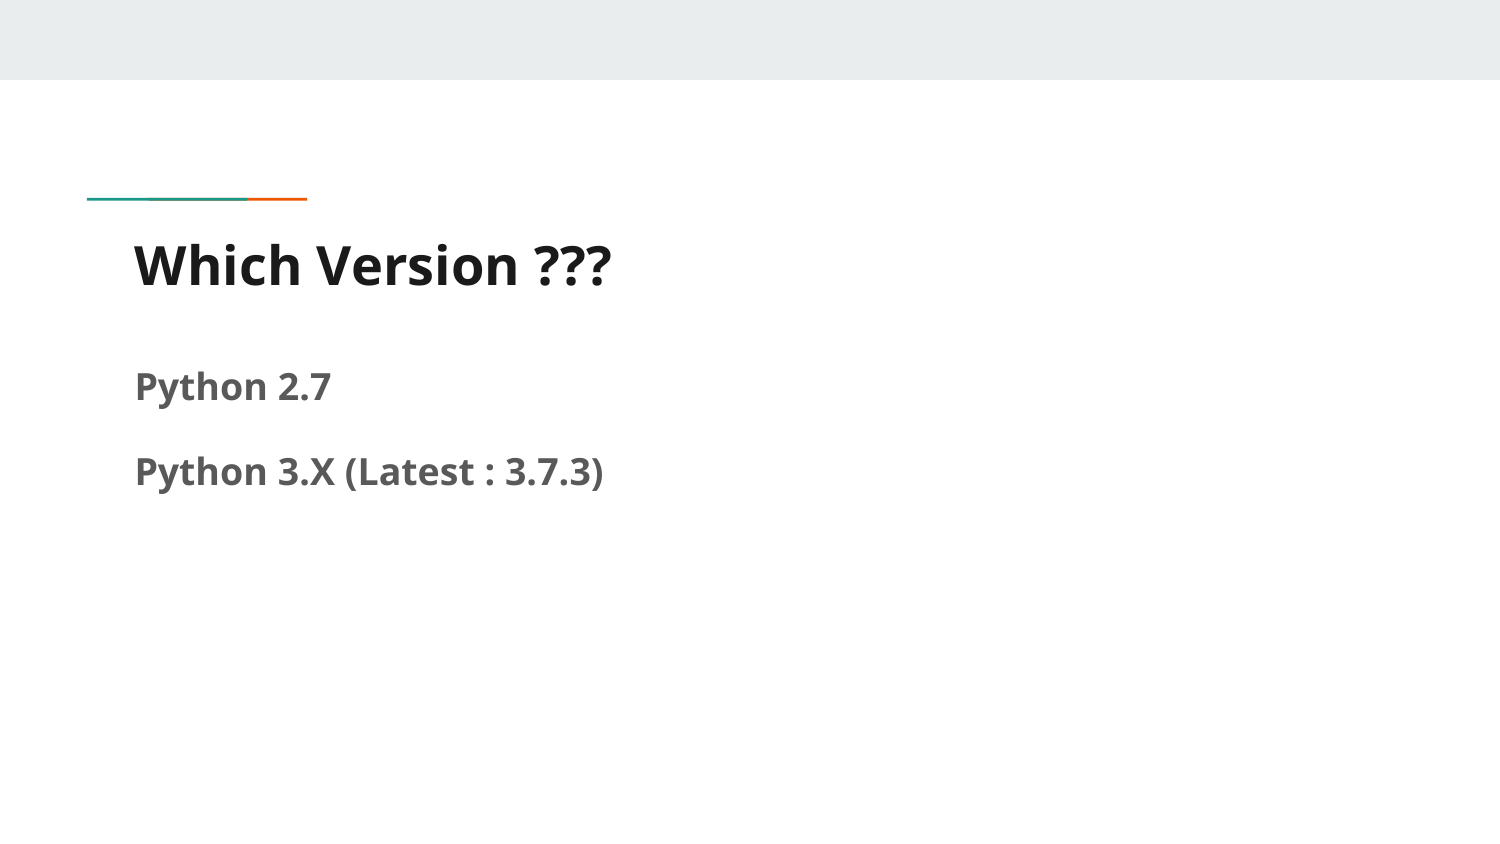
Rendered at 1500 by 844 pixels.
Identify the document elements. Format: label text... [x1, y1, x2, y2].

title Which Version ??? [119, 216, 1381, 305]
list Python 2.7 Python 3.X (Latest : 3.7.3) [119, 341, 1381, 712]
